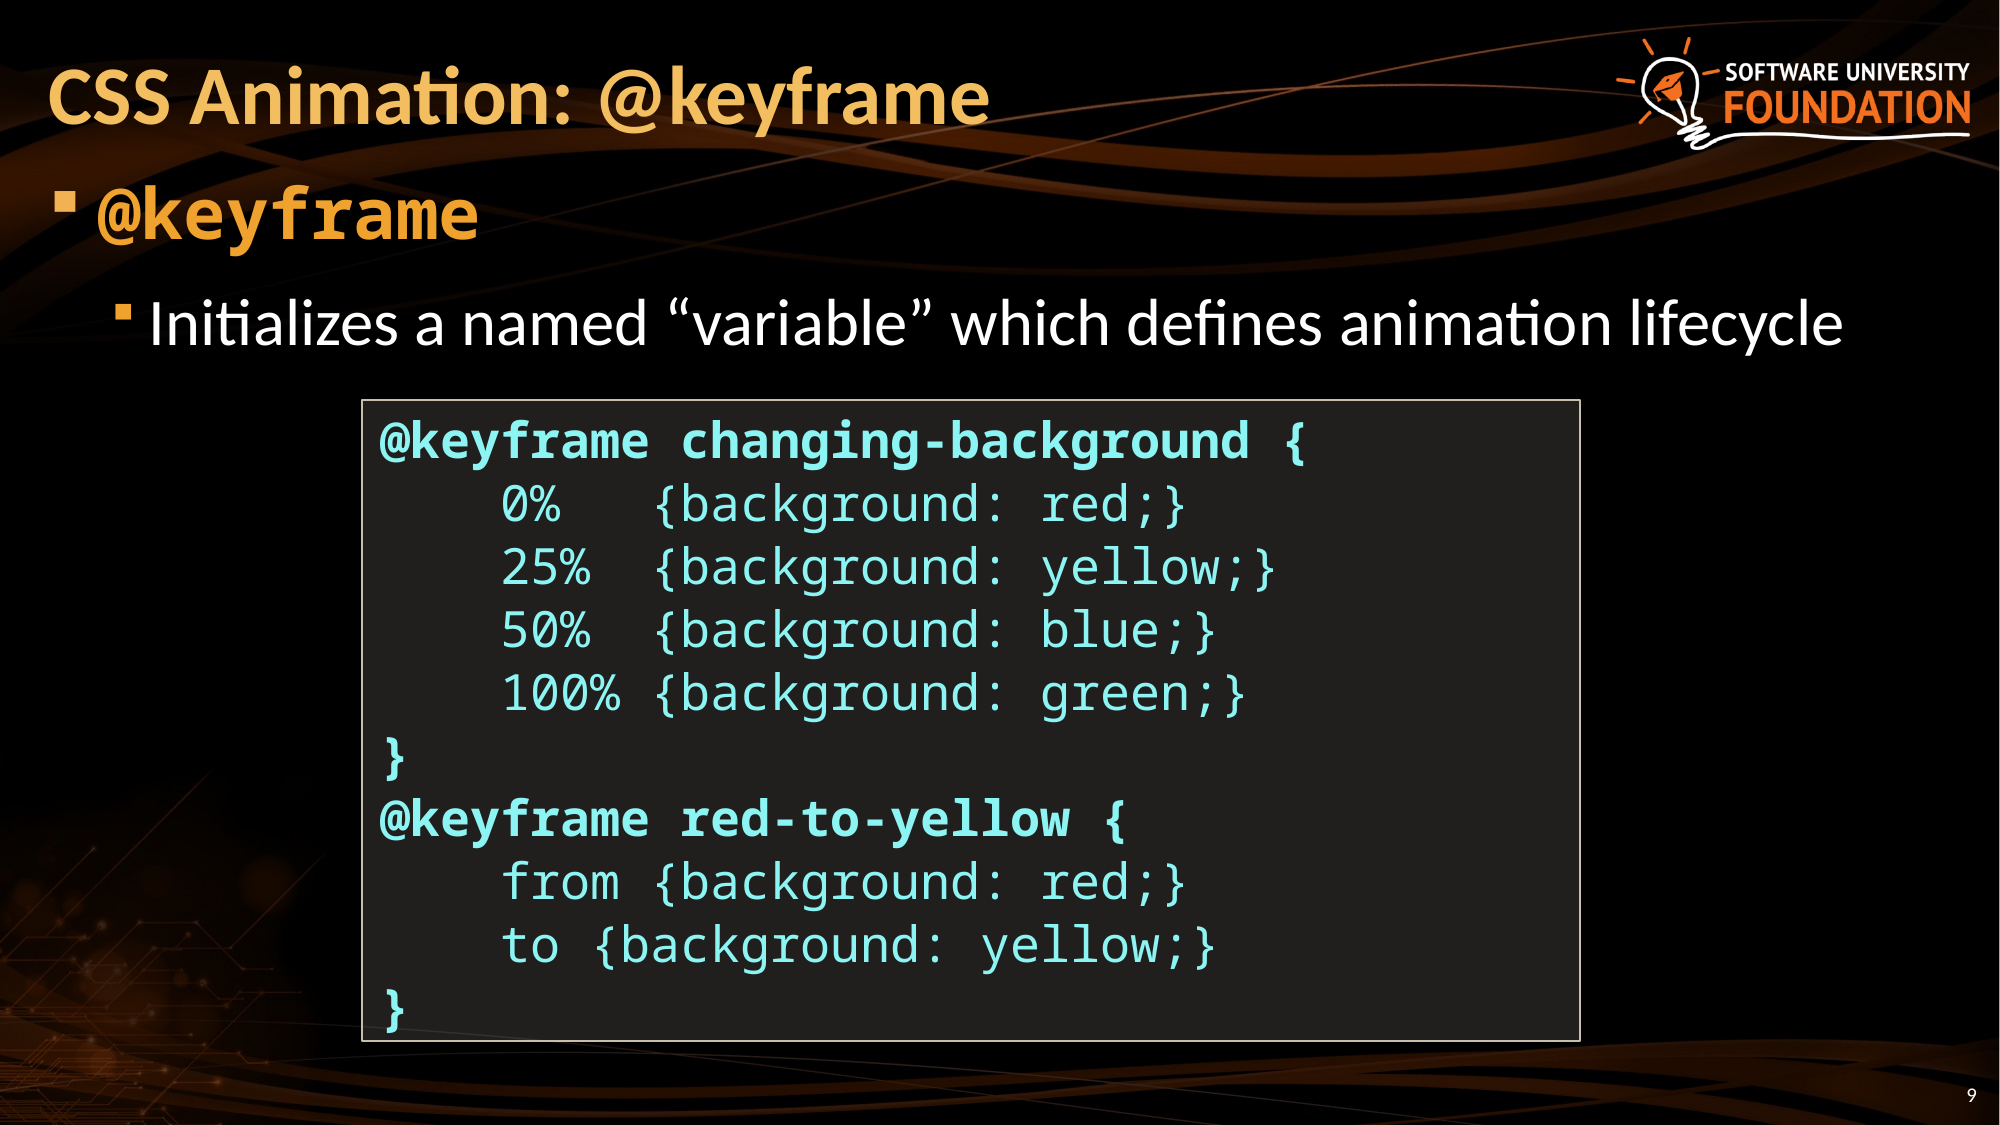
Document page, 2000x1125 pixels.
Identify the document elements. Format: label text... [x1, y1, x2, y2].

title CSS Animation: @keyframe [30, 6, 1602, 189]
list @keyframe Initializes a named “variable” which defines animation lifecycle [31, 162, 1968, 1089]
picture [0, 0, 2000, 1125]
text_box @keyframe changing-background { 0% {background: red;} 25% {background: yellow;} 50% {background: blue;} 100% {background: green;} } @keyframe red-to-yellow { from {background: red;} to {background: yellow;} } [362, 399, 1581, 1042]
slide_number 9 [1882, 1074, 1983, 1113]
